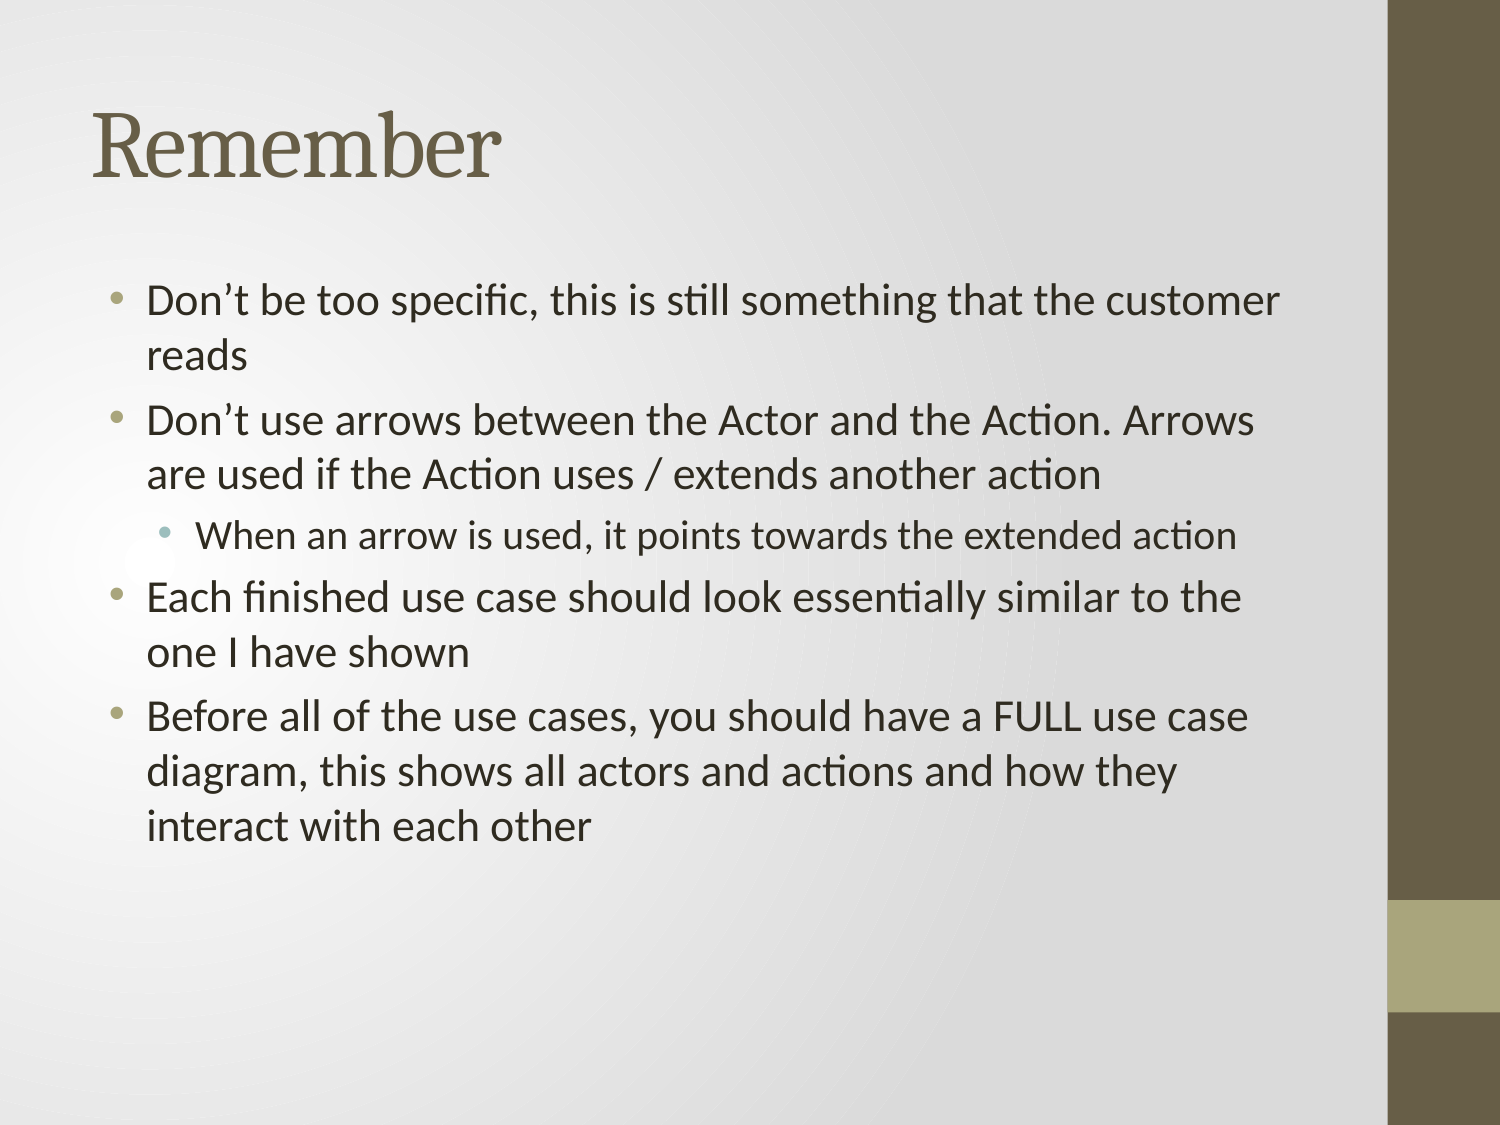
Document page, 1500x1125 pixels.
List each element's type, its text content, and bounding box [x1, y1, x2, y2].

title Remember [75, 45, 1325, 233]
list Don’t be too specific, this is still something that the customer reads Don’t use arrows between the Actor and the Action. Arrows are used if the Action uses / extends another action When an arrow is used, it points towards the extended action Each finished use case should look essentially similar to the one I have shown Before all of the use cases, you should have a FULL use case diagram, this shows all actors and actions and how they interact with each other [75, 262, 1325, 1050]
